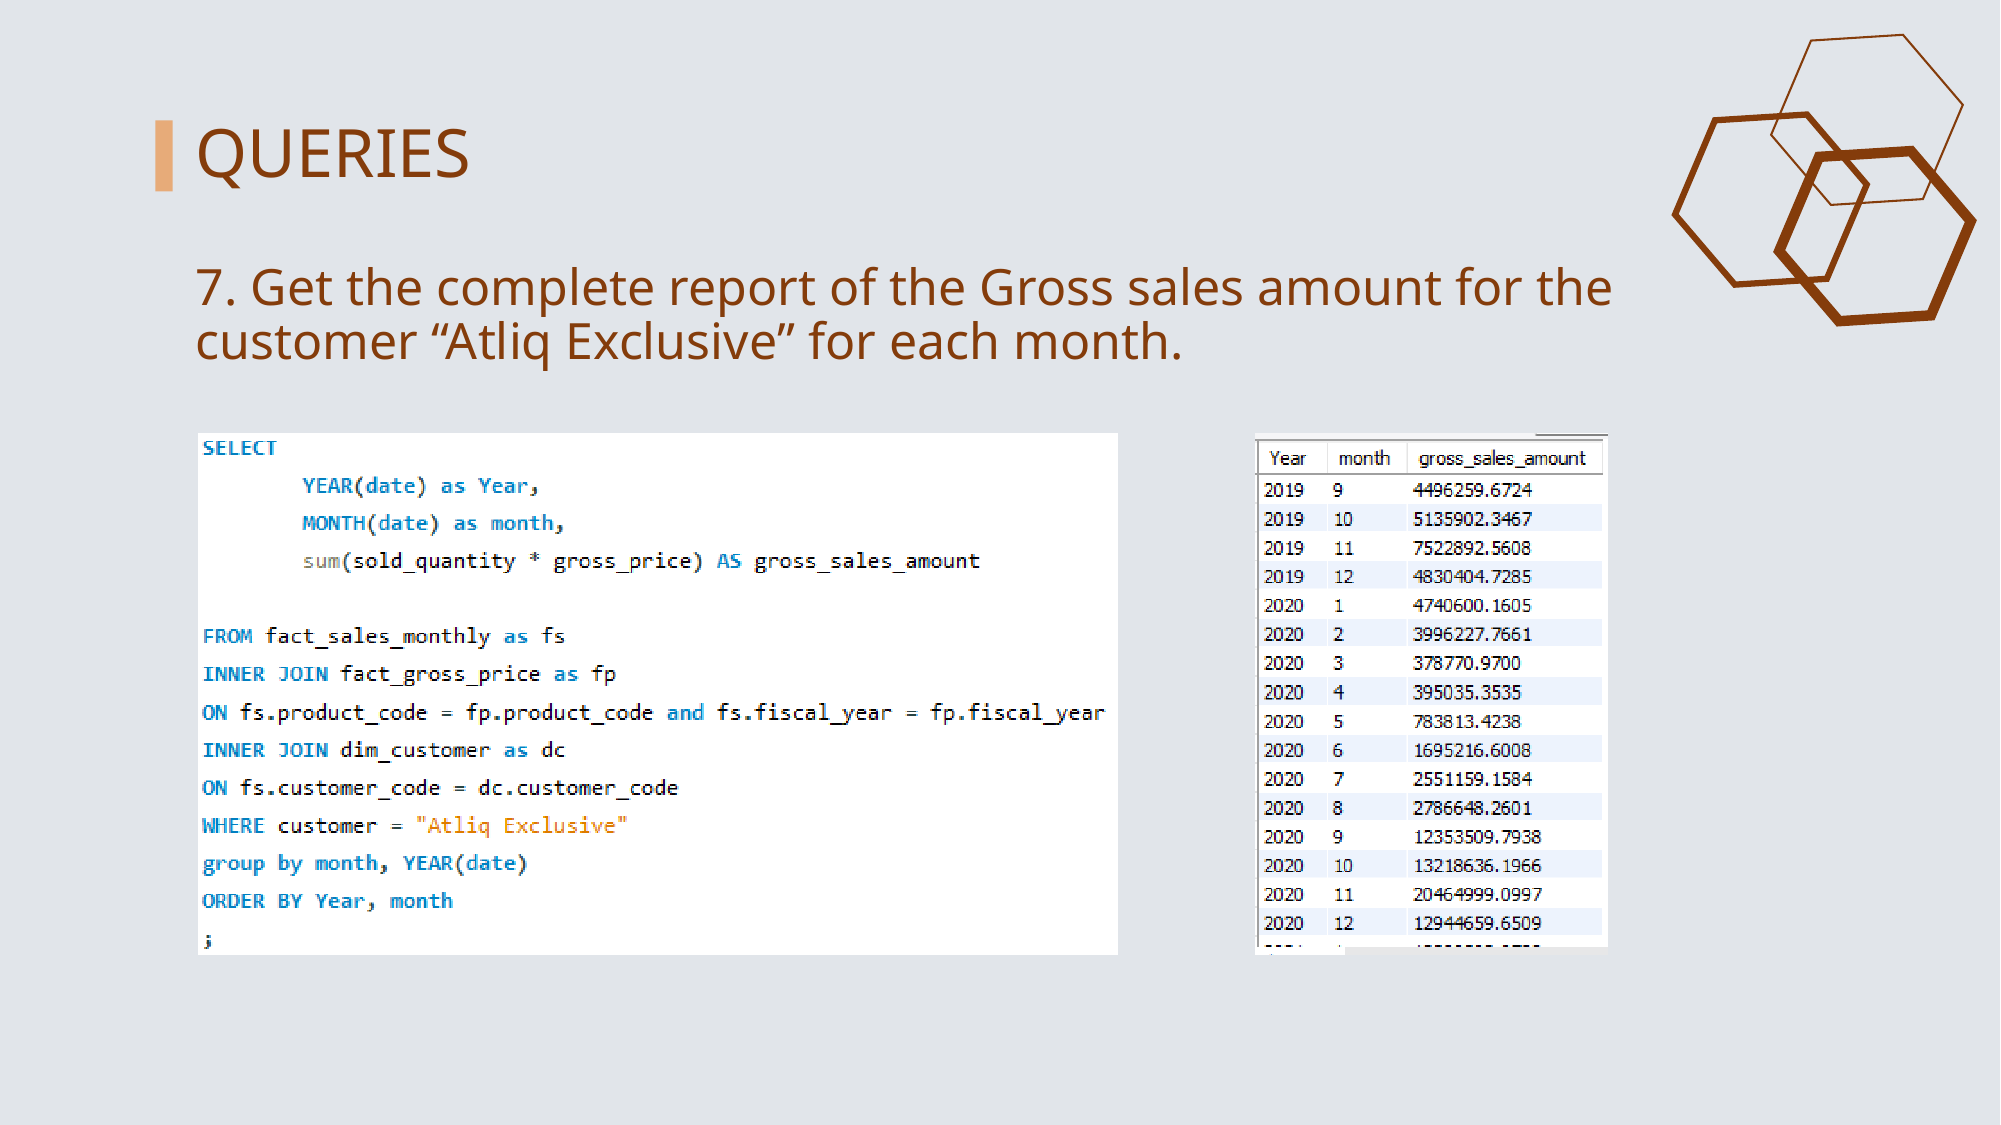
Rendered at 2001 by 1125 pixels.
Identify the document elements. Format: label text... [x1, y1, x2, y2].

picture [198, 433, 1118, 955]
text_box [155, 83, 797, 200]
text_box 7. Get the complete report of the Gross sales amount for the customer “Atliq Exclusive” for each month. [180, 254, 1637, 400]
picture [1255, 433, 1608, 955]
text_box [1696, 44, 2000, 316]
